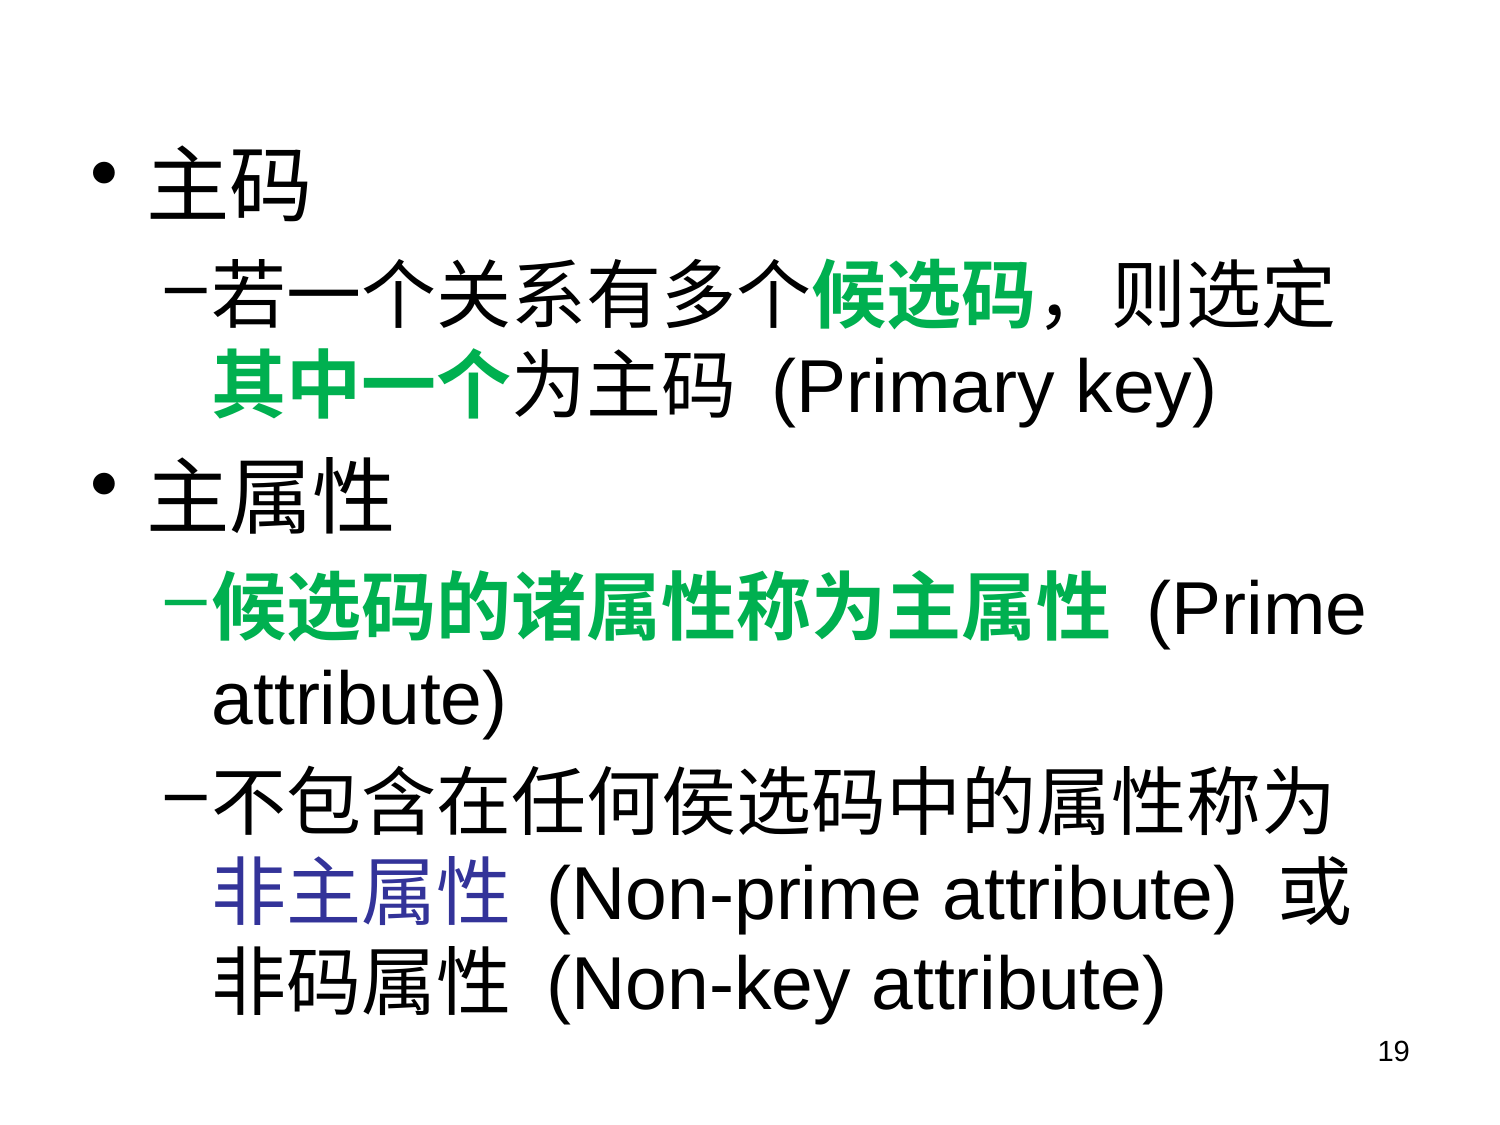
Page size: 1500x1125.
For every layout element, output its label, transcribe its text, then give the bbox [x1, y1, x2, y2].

list 主码 若一个关系有多个候选码，则选定其中一个为主码 (Primary key) 主属性 候选码的诸属性称为主属性 (Prime attribute) 不包含在任何侯选码中的属性称为非主属性 (Non-prime attribute) 或非码属性 (Non-key attribute) [75, 125, 1425, 1063]
slide_number 19 [1074, 1024, 1426, 1103]
